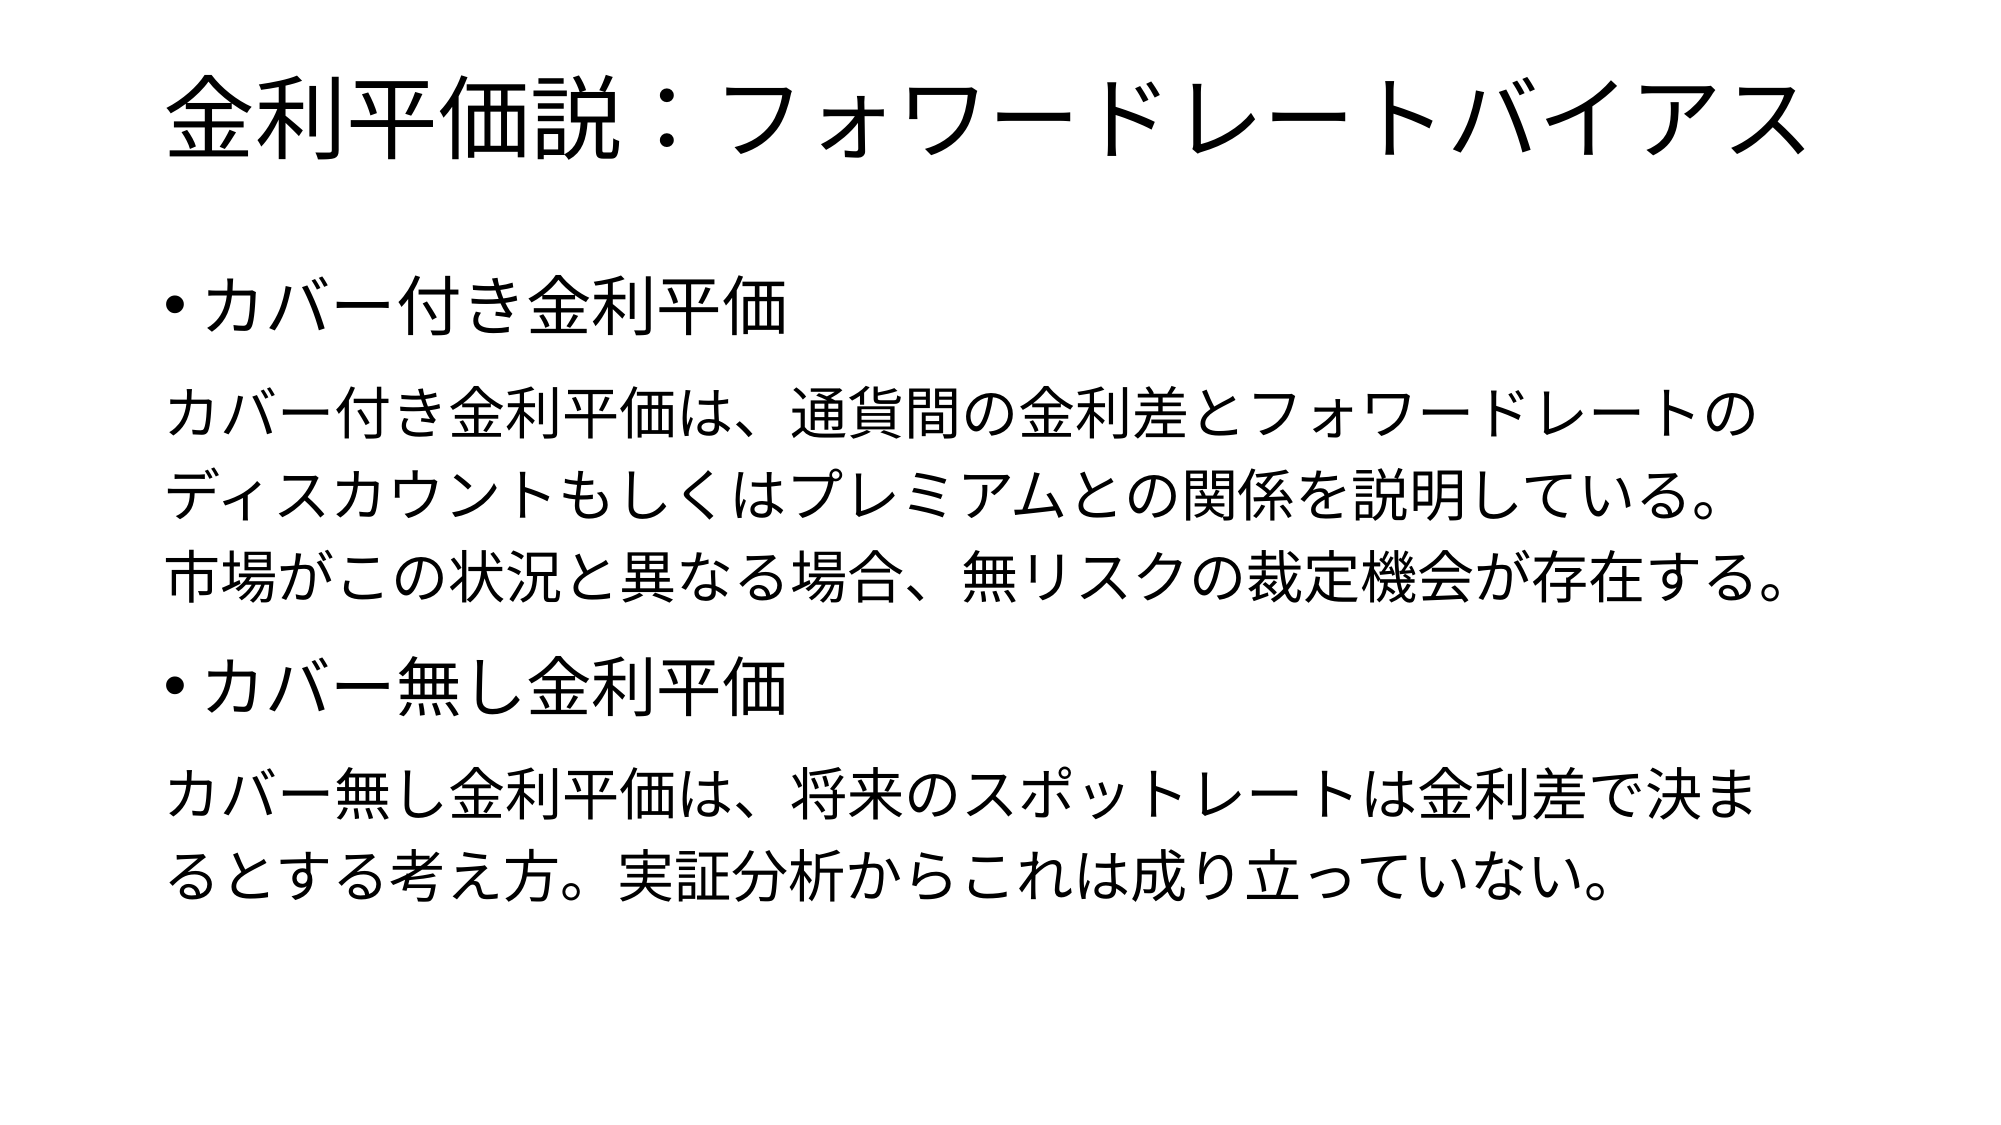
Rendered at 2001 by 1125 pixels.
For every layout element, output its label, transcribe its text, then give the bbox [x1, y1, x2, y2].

title 金利平価説：フォワードレートバイアス [148, 14, 1874, 232]
list カバー付き金利平価 カバー付き金利平価は、通貨間の金利差とフォワードレートのディスカウントもしくはプレミアムとの関係を説明している。市場がこの状況と異なる場合、無リスクの裁定機会が存在する。 カバー無し金利平価 カバー無し金利平価は、将来のスポットレートは金利差で決まるとする考え方。実証分析からこれは成り立っていない。 [148, 241, 1798, 990]
